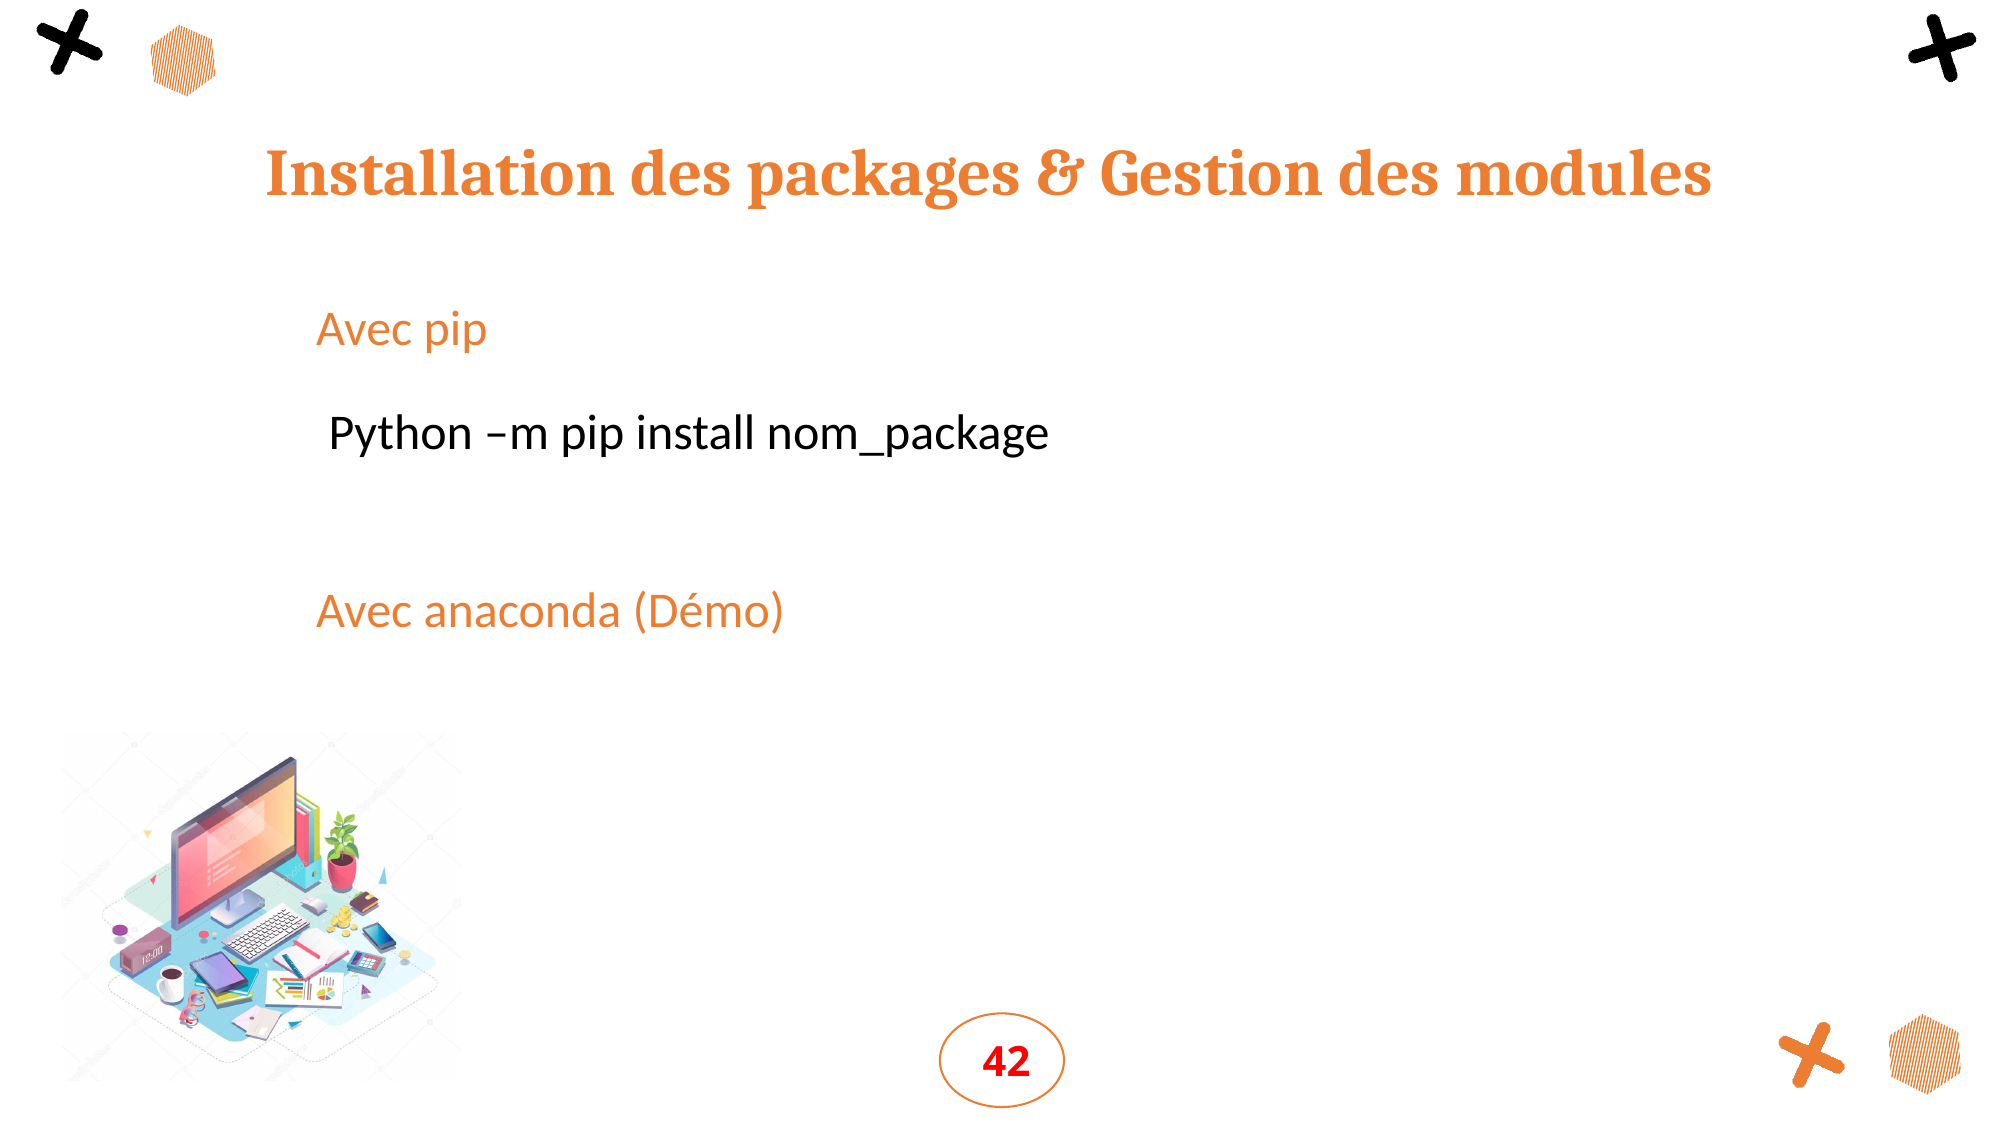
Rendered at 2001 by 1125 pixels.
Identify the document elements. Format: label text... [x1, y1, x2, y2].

picture [1765, 1008, 1858, 1101]
picture [61, 732, 461, 1081]
slide_number 42 [938, 1012, 1066, 1109]
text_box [1884, 1019, 1966, 1090]
text_box Installation des packages & Gestion des modules [250, 80, 1802, 216]
picture [1898, 4, 1986, 91]
text_box Python –m pip install nom_package [313, 392, 1100, 468]
text_box Avec pip [301, 287, 538, 363]
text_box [147, 29, 219, 92]
text_box Avec anaconda (Démo) [301, 570, 828, 646]
picture [23, 0, 116, 88]
